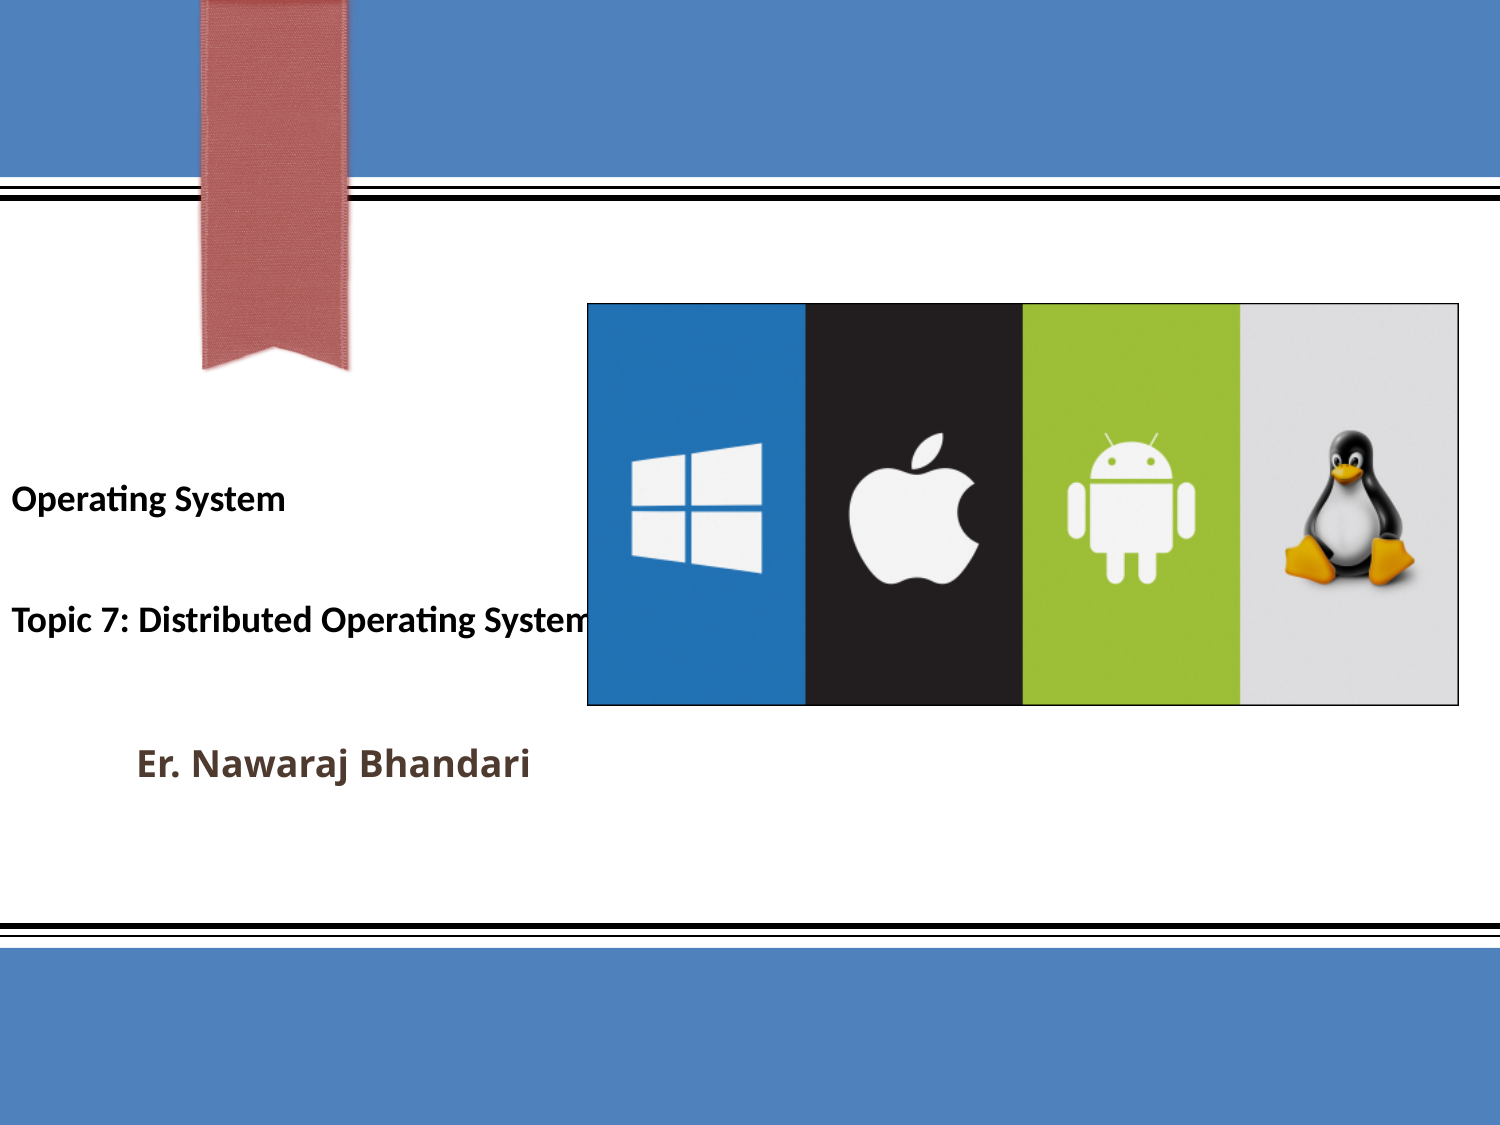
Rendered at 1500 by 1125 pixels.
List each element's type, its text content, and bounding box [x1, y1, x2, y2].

subtitle Er. Nawaraj Bhandari [135, 740, 842, 897]
picture [587, 303, 1459, 706]
text_box Operating System Topic 7: Distributed Operating System [11, 473, 582, 671]
